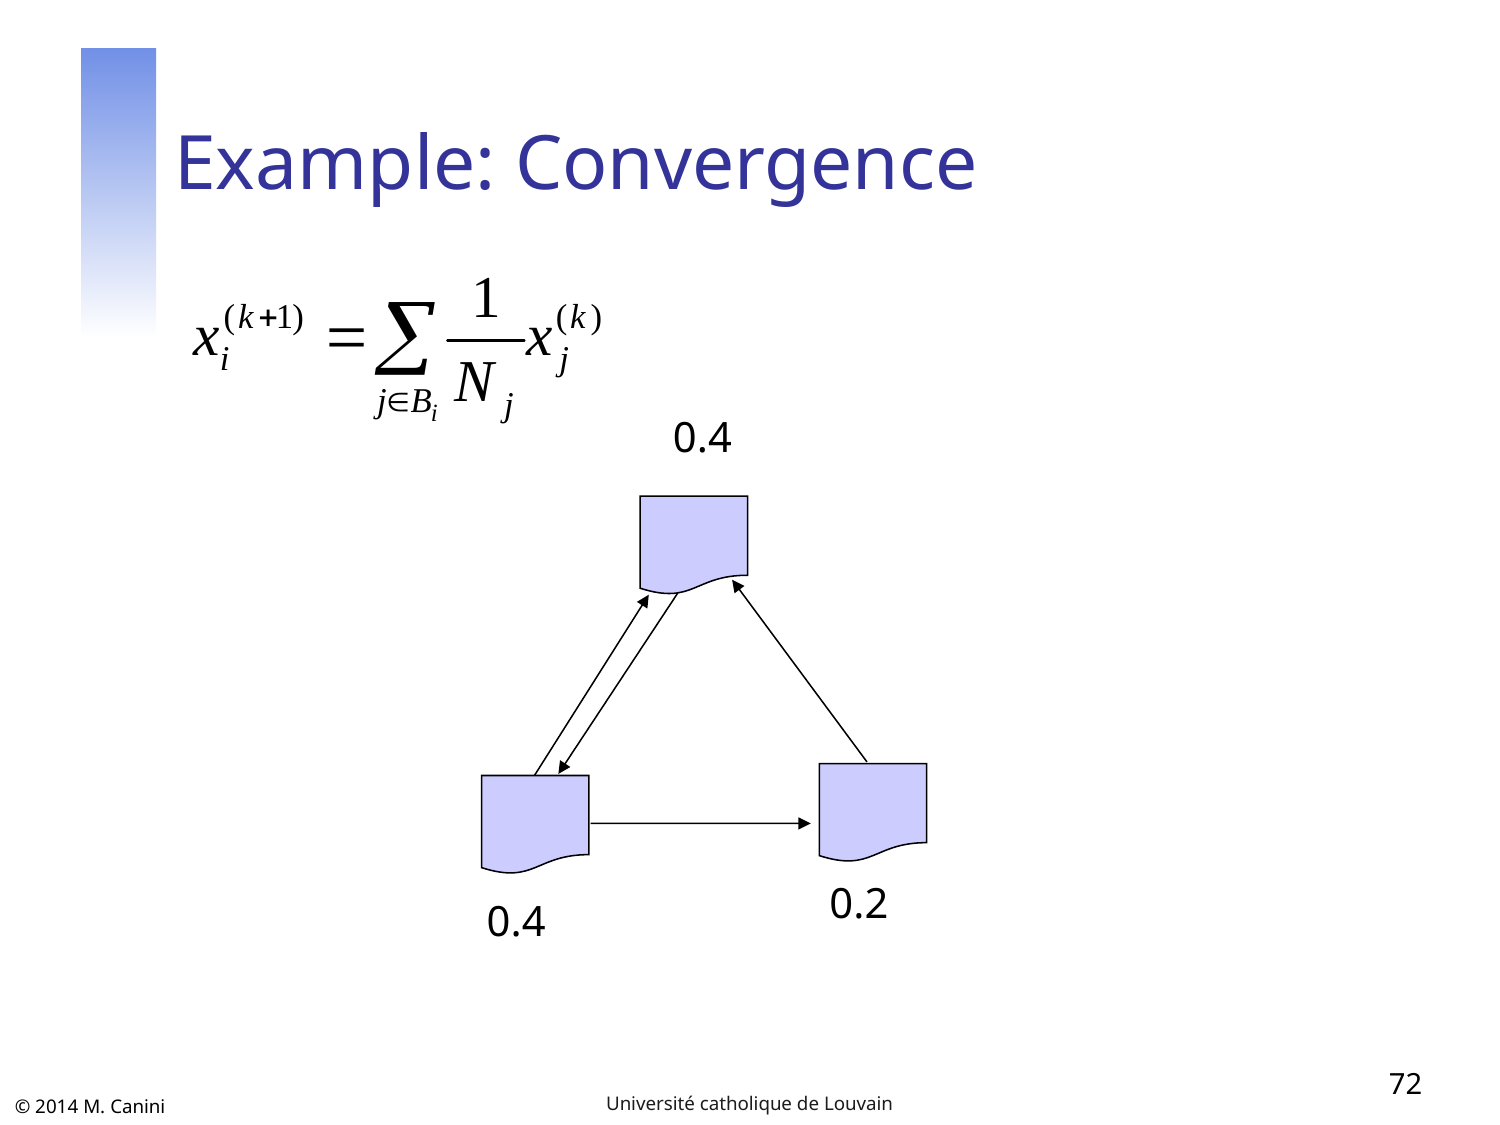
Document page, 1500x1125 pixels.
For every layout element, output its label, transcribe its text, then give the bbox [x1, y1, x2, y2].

title Example: Convergence [158, 49, 1438, 213]
text_box 0.2 [814, 869, 904, 935]
text_box [732, 579, 868, 762]
text_box 0.4 [658, 403, 747, 468]
text_box [558, 593, 678, 774]
text_box [534, 594, 649, 776]
footer Université catholique de Louvain [512, 1083, 987, 1125]
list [181, 260, 614, 435]
text_box [640, 496, 748, 594]
text_box [590, 817, 811, 830]
slide_number 72 [1124, 1037, 1438, 1113]
text_box 0.4 [471, 887, 561, 952]
text_box [481, 775, 589, 873]
text_box [819, 763, 927, 861]
